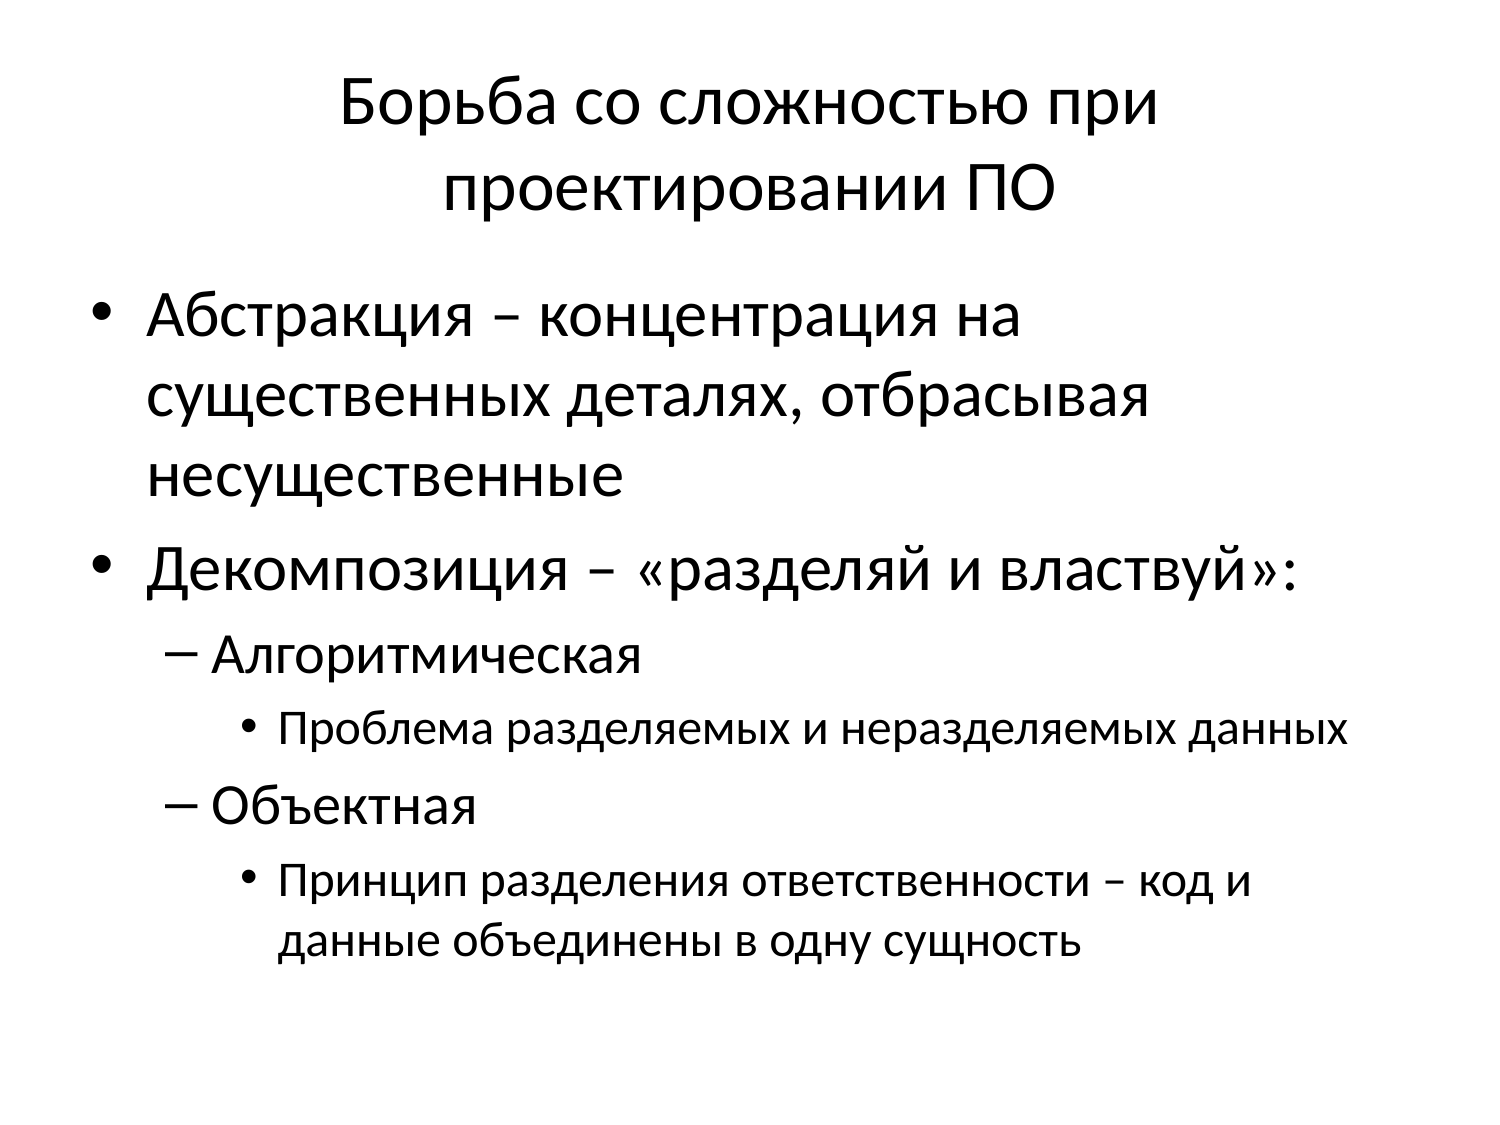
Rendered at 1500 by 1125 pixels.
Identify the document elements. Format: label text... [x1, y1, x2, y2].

list Абстракция – концентрация на существенных деталях, отбрасывая несущественные Декомпозиция – «разделяй и властвуй»: Алгоритмическая Проблема разделяемых и неразделяемых данных Объектная Принцип разделения ответственности – код и данные объединены в одну сущность [75, 262, 1425, 1005]
title Борьба со сложностью при проектировании ПО [75, 45, 1425, 233]
